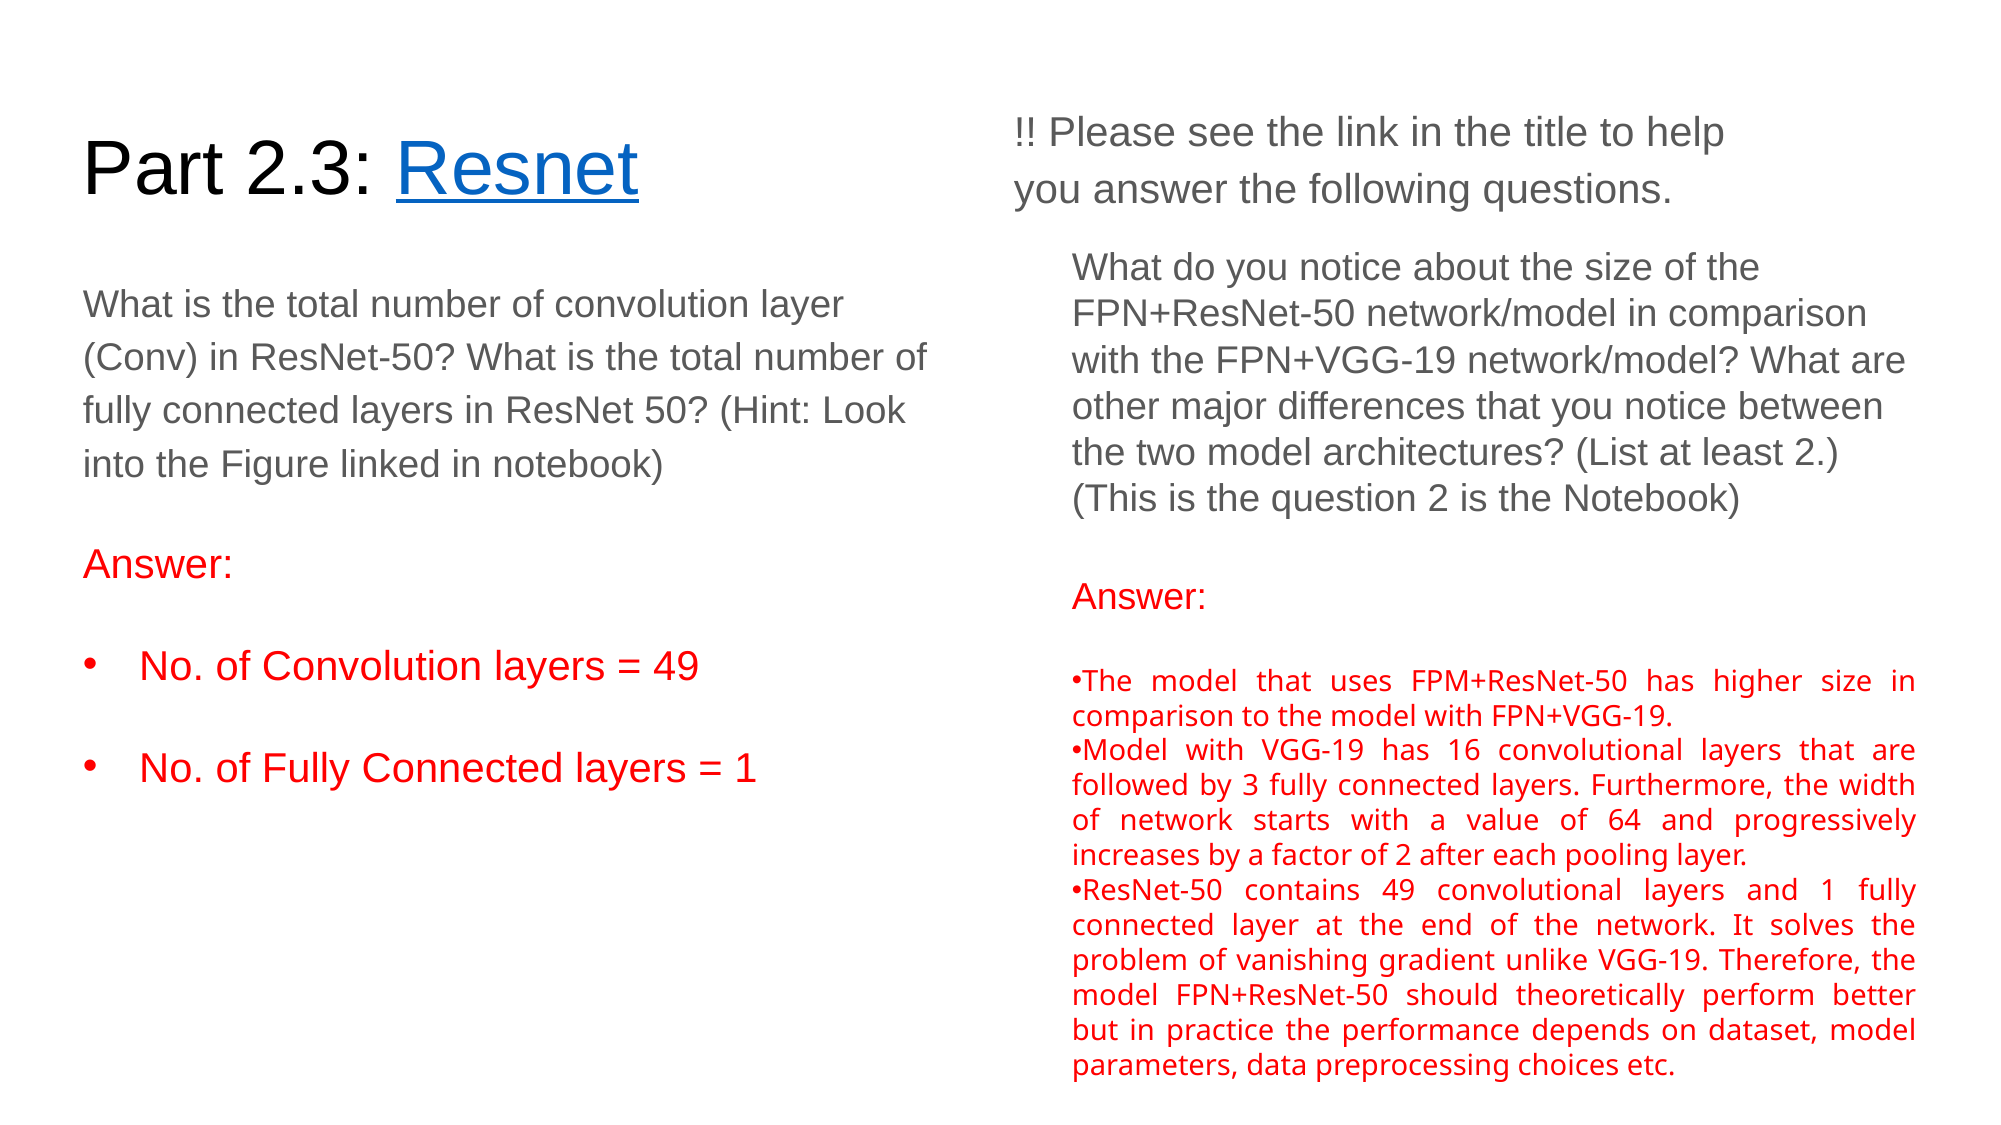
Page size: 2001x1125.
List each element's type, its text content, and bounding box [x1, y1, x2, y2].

text_box What is the total number of convolution layer (Conv) in ResNet-50? What is the total number of fully connected layers in ResNet 50? (Hint: Look into the Figure linked in notebook) Answer: No. of Convolution layers = 49 No. of Fully Connected layers = 1 [68, 252, 943, 1028]
text_box !! Please see the link in the title to help you answer the following questions. [999, 87, 1789, 222]
text_box Part 2.3: Resnet [68, 97, 1932, 223]
text_box What do you notice about the size of the FPN+ResNet-50 network/model in comparison with the FPN+VGG-19 network/model? What are other major differences that you notice between the two model architectures? (List at least 2.) (This is the question 2 is the Notebook) Answer: The model that uses FPM+ResNet-50 has higher size in comparison to the model with FPN+VGG-19. Model with VGG-19 has 16 convolutional layers that are followed by 3 fully connected layers. Furthermore, the width of network starts with a value of 64 and progressively increases by a factor of 2 after each pooling layer. ResNet-50 contains 49 convolutional layers and 1 fully connected layer at the end of the network. It solves the problem of vanishing gradient unlike VGG-19. Therefore, the model FPN+ResNet-50 should theoretically perform better but in practice the performance depends on dataset, model parameters, data preprocessing choices etc. [1057, 223, 1932, 1026]
